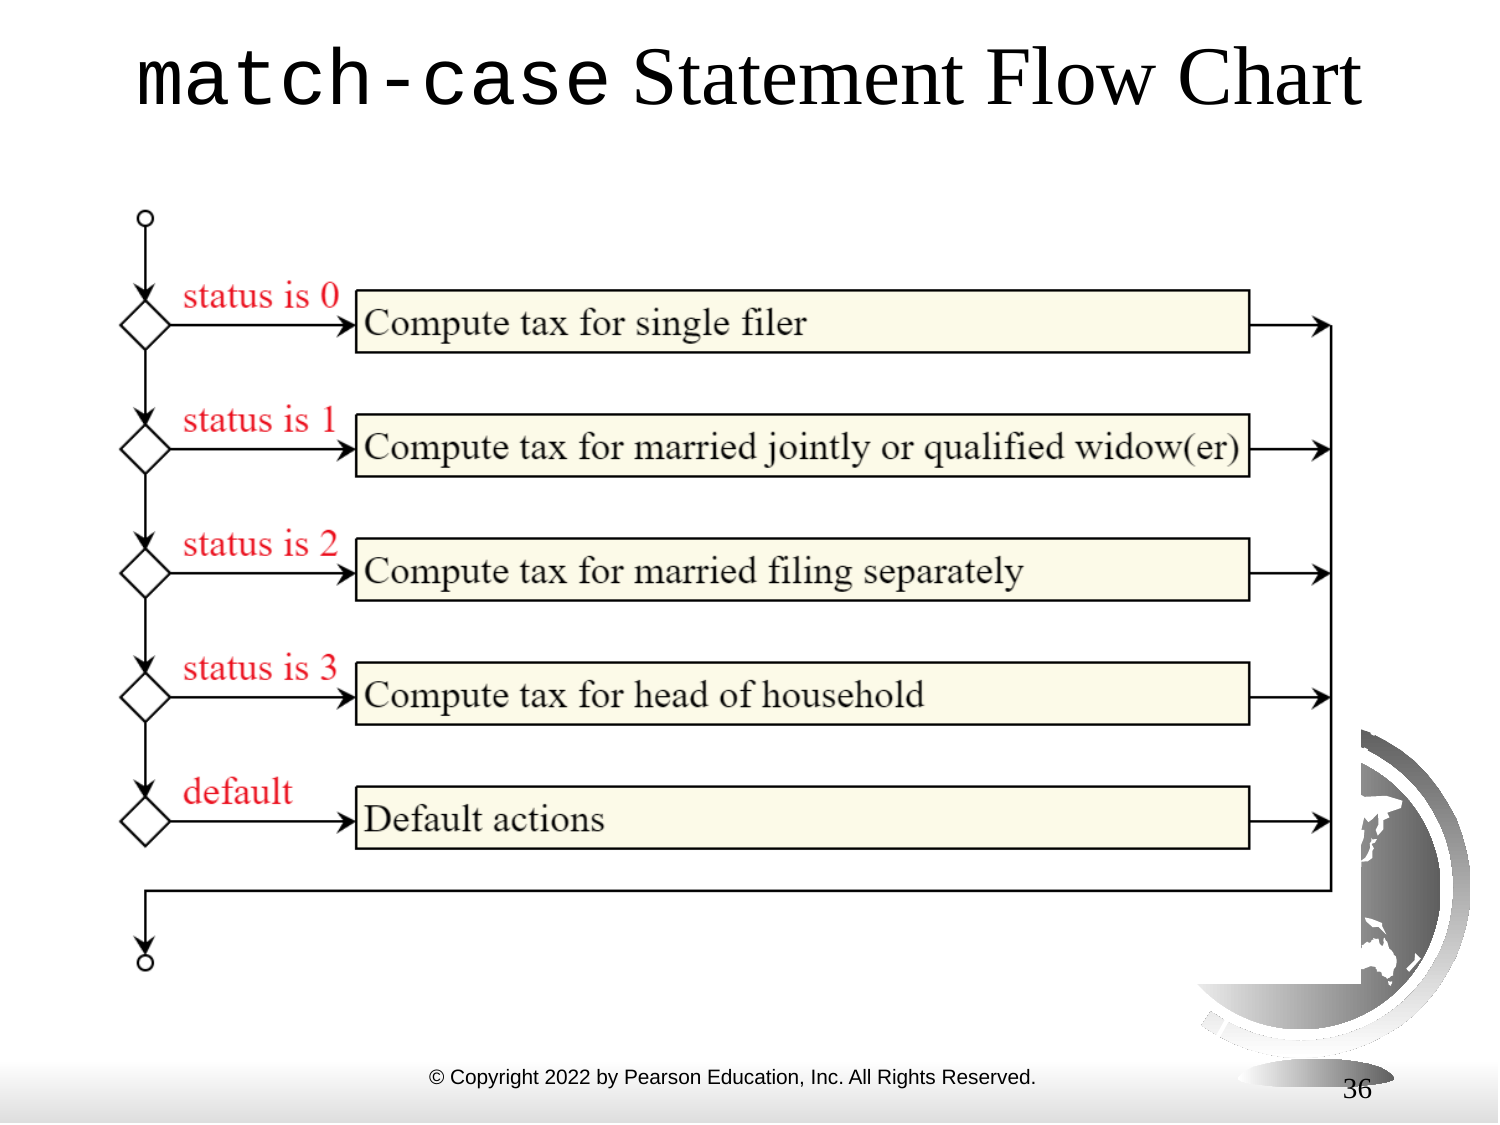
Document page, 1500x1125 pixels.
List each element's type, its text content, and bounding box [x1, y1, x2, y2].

slide_number 36 [1074, 1049, 1388, 1125]
picture [112, 190, 1361, 984]
title match-case Statement Flow Chart [112, 27, 1388, 116]
